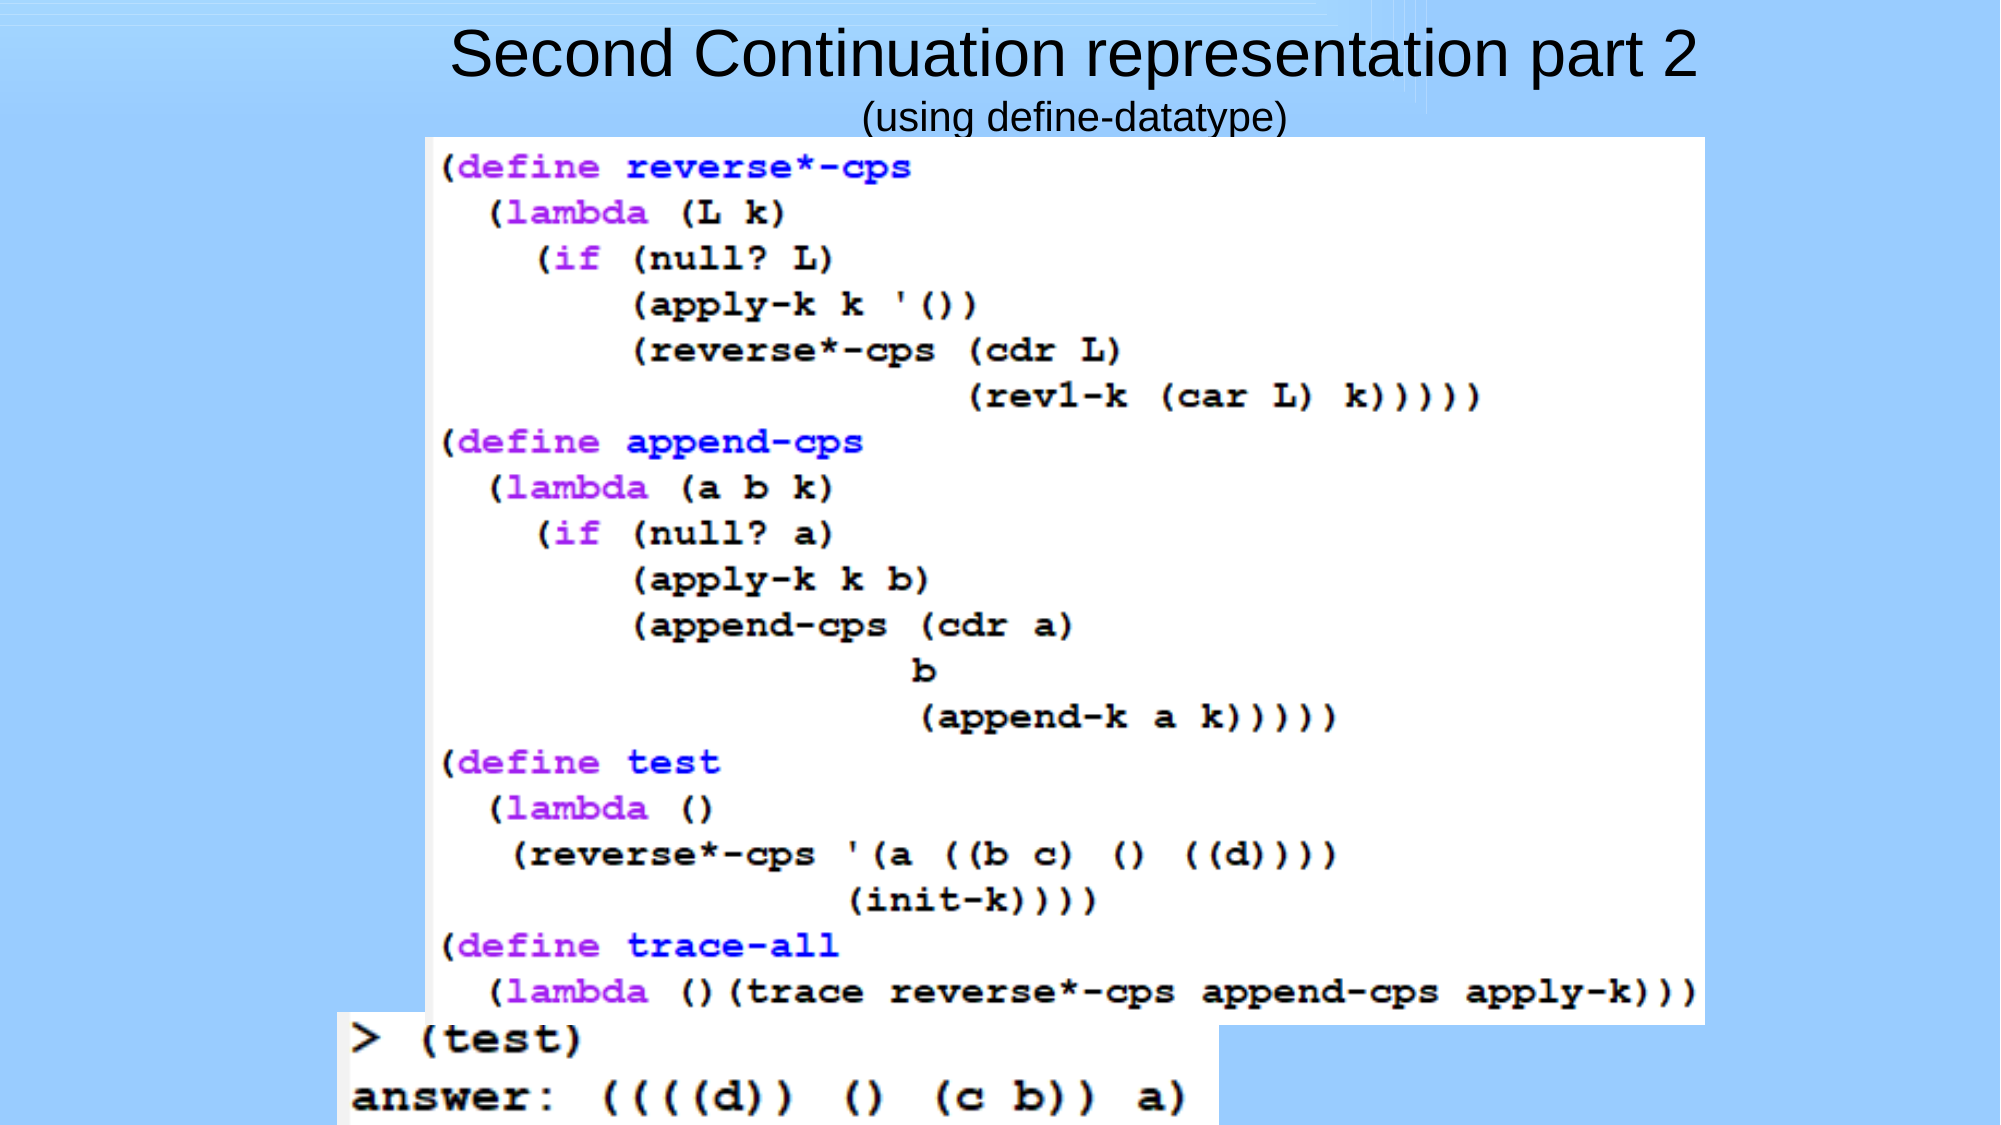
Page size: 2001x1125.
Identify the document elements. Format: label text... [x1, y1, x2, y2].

picture [337, 137, 1706, 1125]
title Second Continuation representation part 2 (using define-datatype) [399, 12, 1751, 138]
